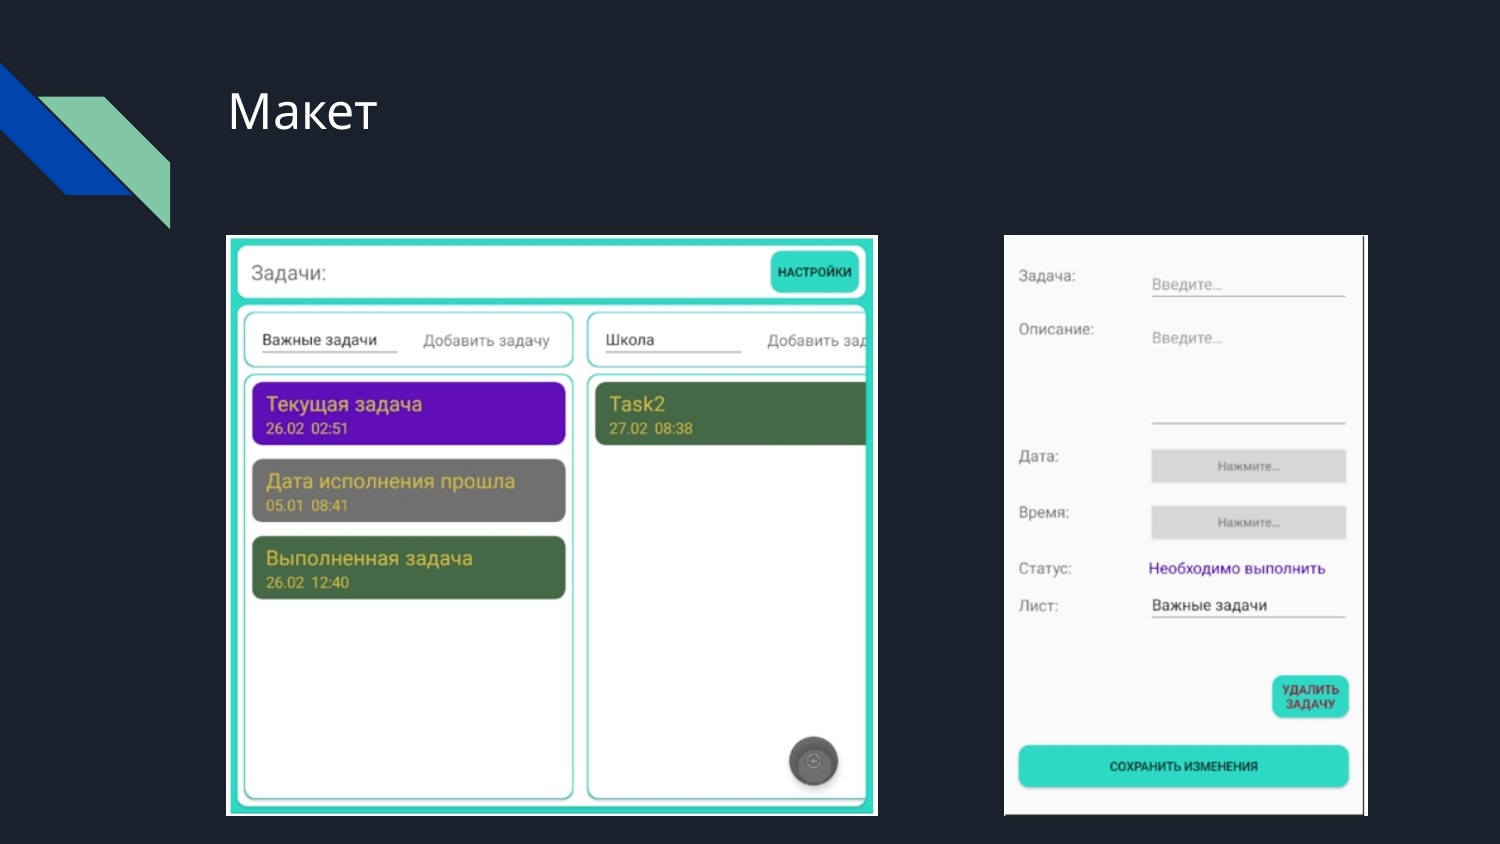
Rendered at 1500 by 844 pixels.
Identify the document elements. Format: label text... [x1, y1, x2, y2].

picture [226, 235, 878, 816]
title Макет [212, 64, 1368, 215]
picture [1003, 235, 1368, 816]
